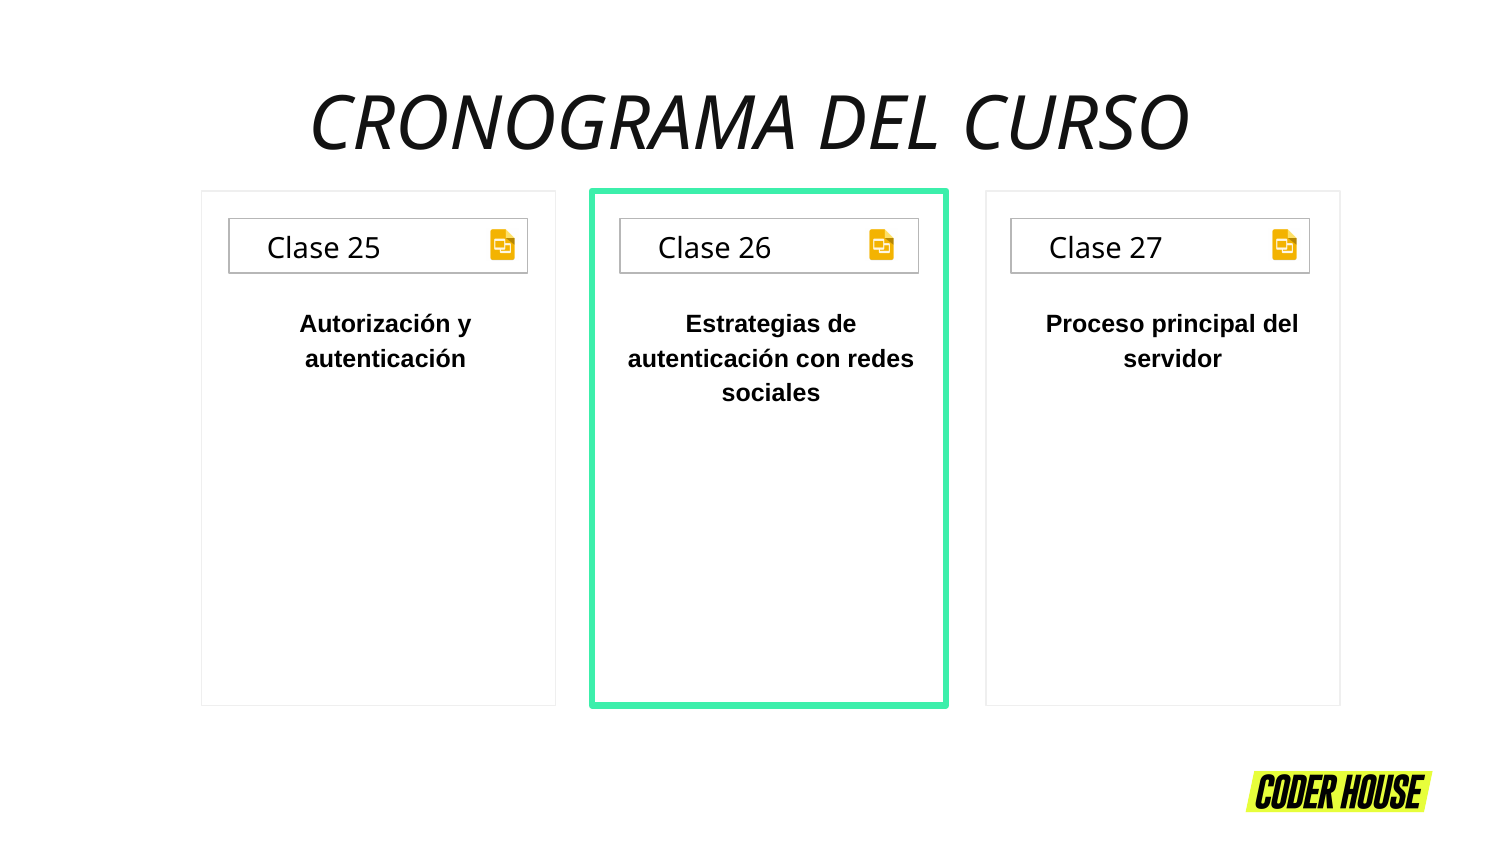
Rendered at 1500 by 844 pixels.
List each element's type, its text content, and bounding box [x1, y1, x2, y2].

text_box [619, 218, 642, 273]
text_box Clase 25 [251, 214, 455, 275]
text_box [1010, 218, 1033, 273]
text_box [201, 190, 556, 706]
text_box [846, 218, 919, 273]
picture [486, 227, 520, 261]
text_box Estrategias de autenticación con redes sociales [606, 288, 937, 358]
text_box Autorización y autenticación [216, 288, 555, 358]
text_box [985, 190, 1340, 706]
text_box [455, 218, 528, 273]
text_box Proceso principal del servidor [995, 288, 1350, 358]
picture [865, 227, 898, 261]
text_box [592, 201, 947, 706]
picture [1268, 227, 1301, 261]
text_box [228, 218, 251, 273]
picture [1241, 764, 1437, 819]
text_box Clase 27 [1033, 214, 1237, 275]
text_box Clase 26 [642, 214, 846, 275]
text_box [1237, 218, 1310, 273]
text_box CRONOGRAMA DEL CURSO [229, 37, 1271, 201]
